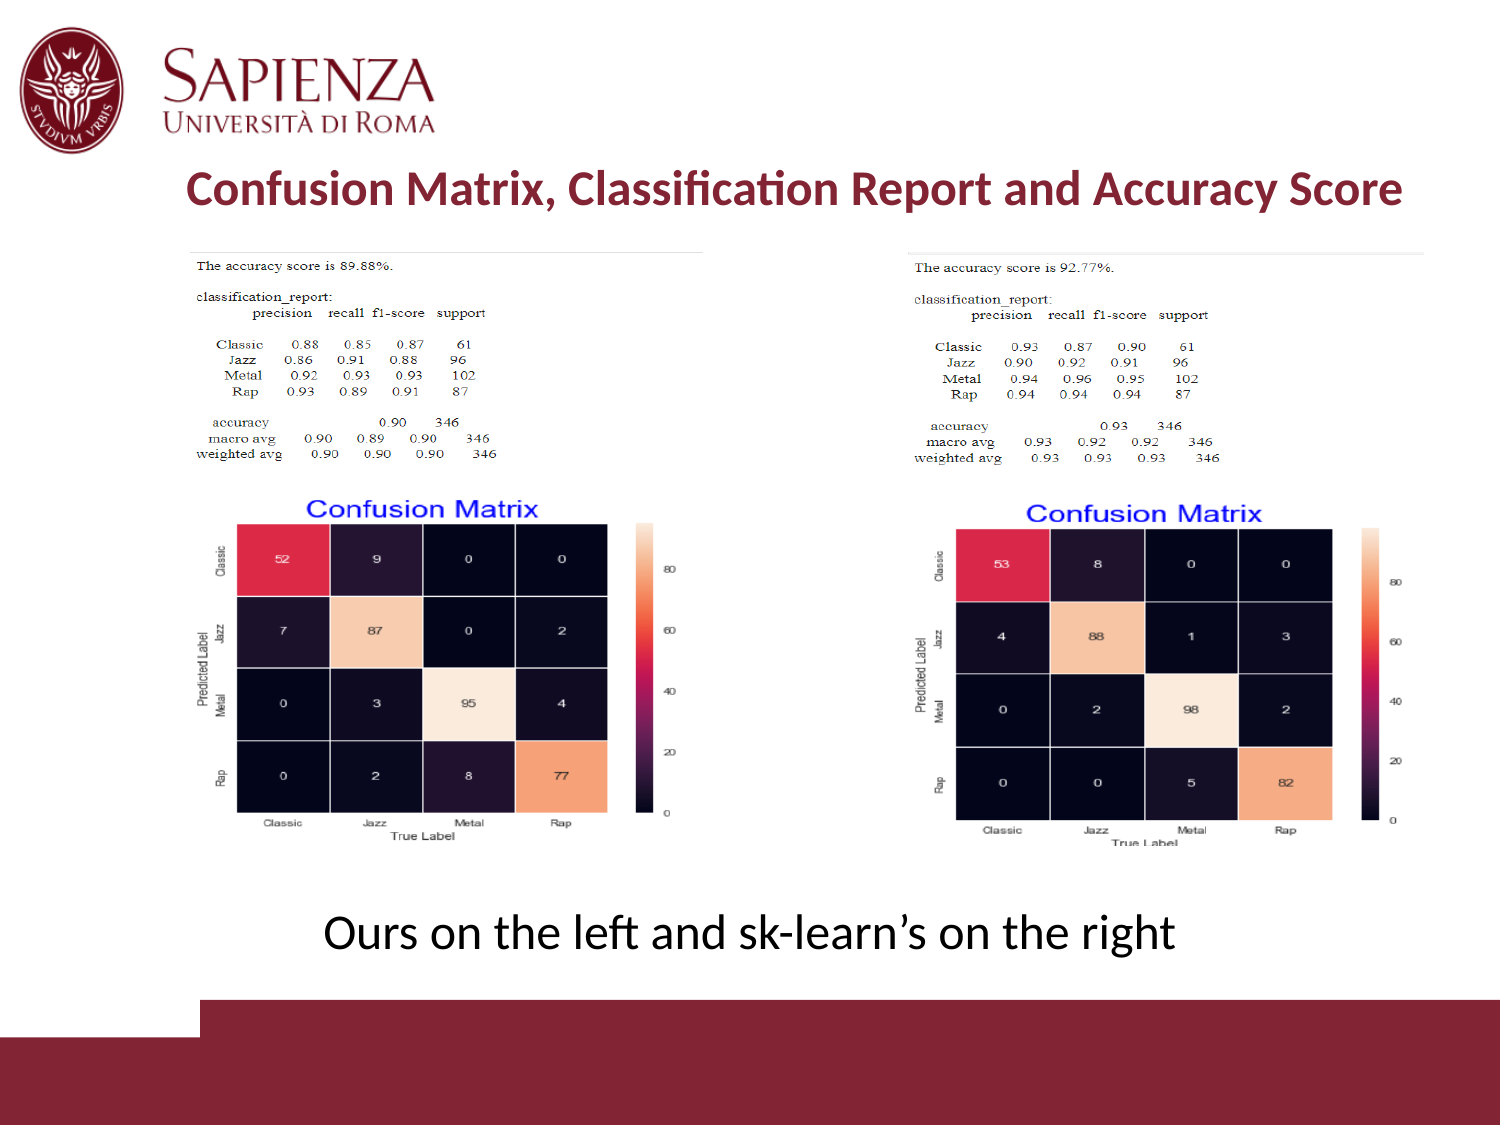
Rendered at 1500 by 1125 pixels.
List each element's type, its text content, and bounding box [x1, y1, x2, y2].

title Confusion Matrix, Classification Report and Accuracy Score [171, 148, 1443, 231]
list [891, 252, 1424, 847]
list Ours on the left and sk-learn’s on the right [17, 891, 1483, 975]
picture [147, 252, 703, 847]
